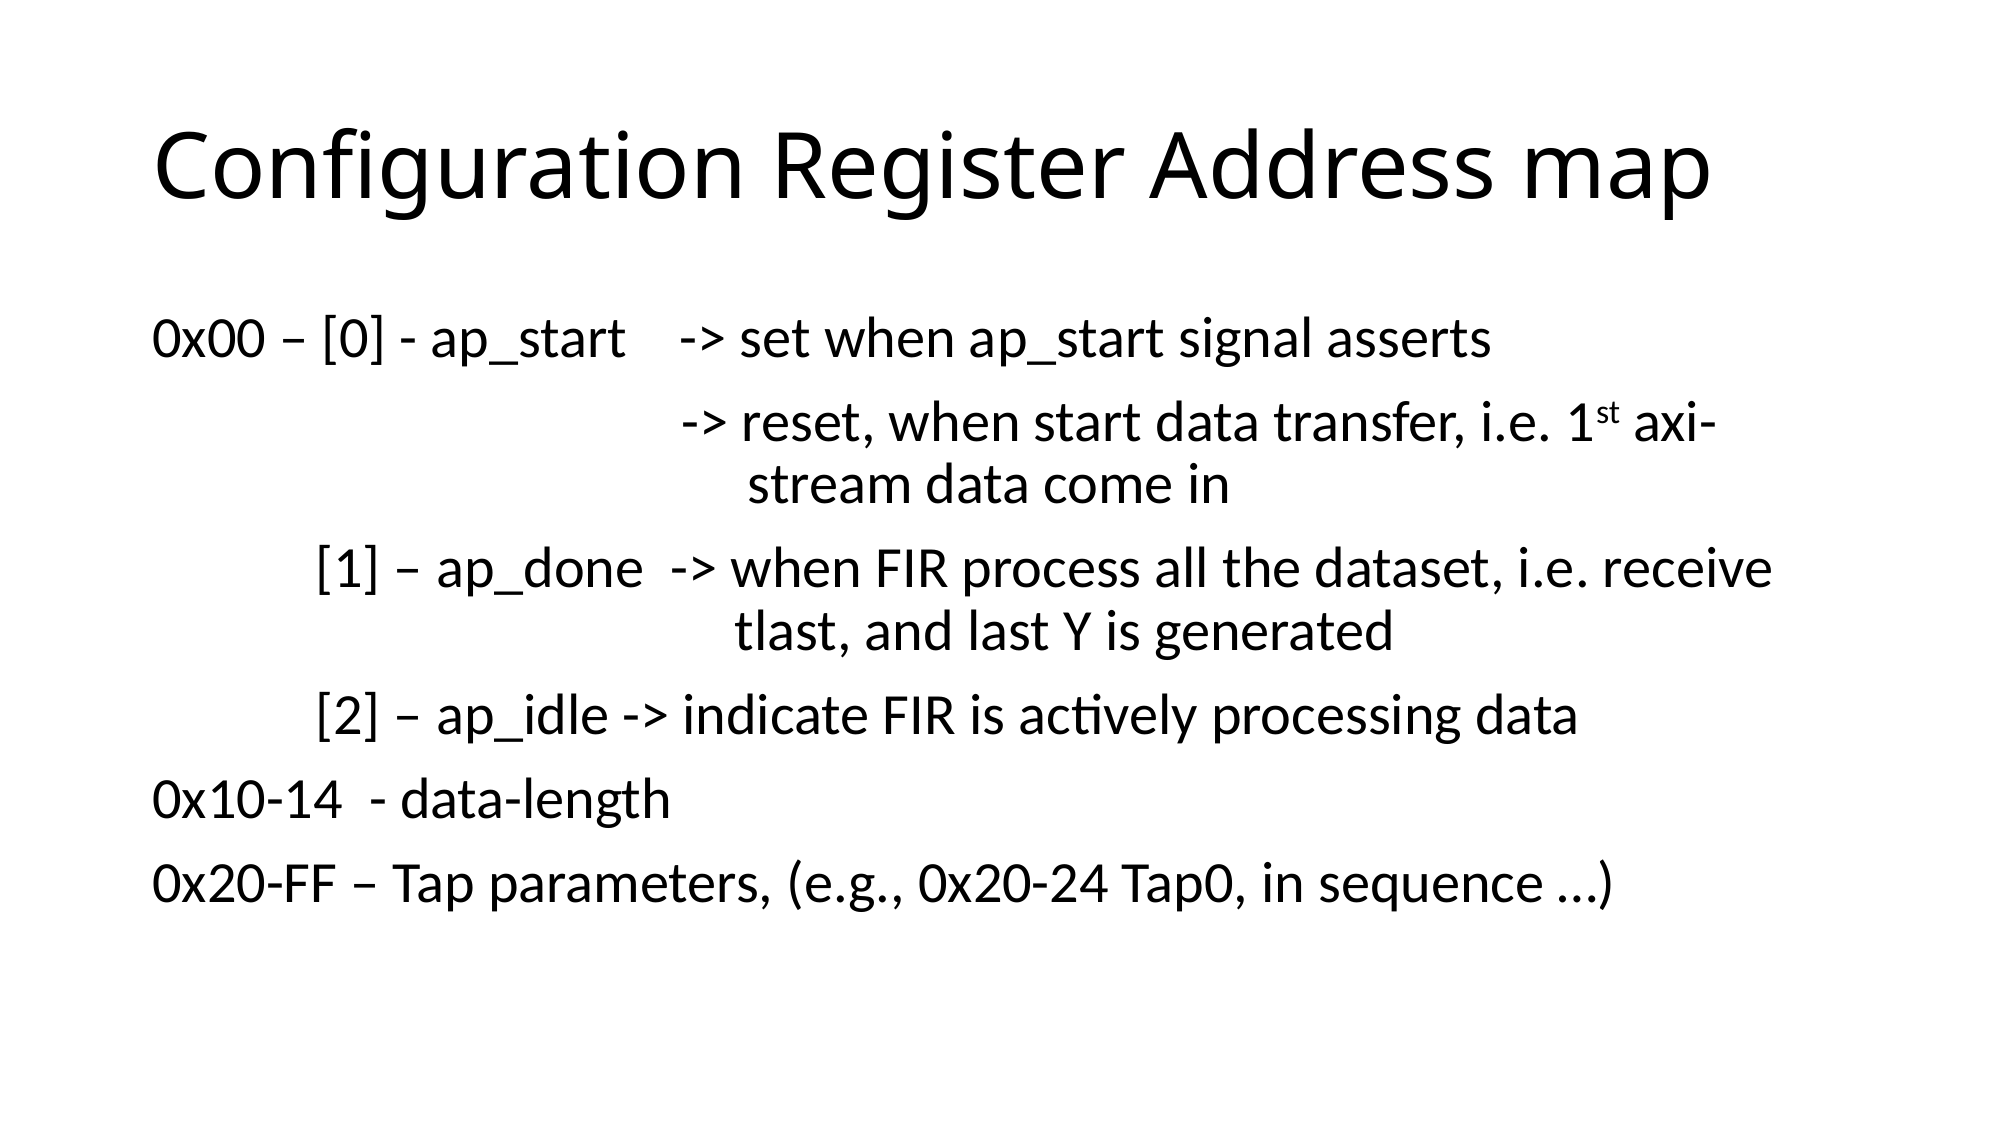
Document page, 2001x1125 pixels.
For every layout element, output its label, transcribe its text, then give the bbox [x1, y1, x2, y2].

list 0x00 – [0] - ap_start -> set when ap_start signal asserts -> reset, when start data transfer, i.e. 1st axi- stream data come in [1] – ap_done -> when FIR process all the dataset, i.e. receive tlast, and last Y is generated [2] – ap_idle -> indicate FIR is actively processing data 0x10-14 - data-length 0x20-FF – Tap parameters, (e.g., 0x20-24 Tap0, in sequence …) [137, 299, 1863, 1014]
title Configuration Register Address map [137, 59, 1863, 278]
